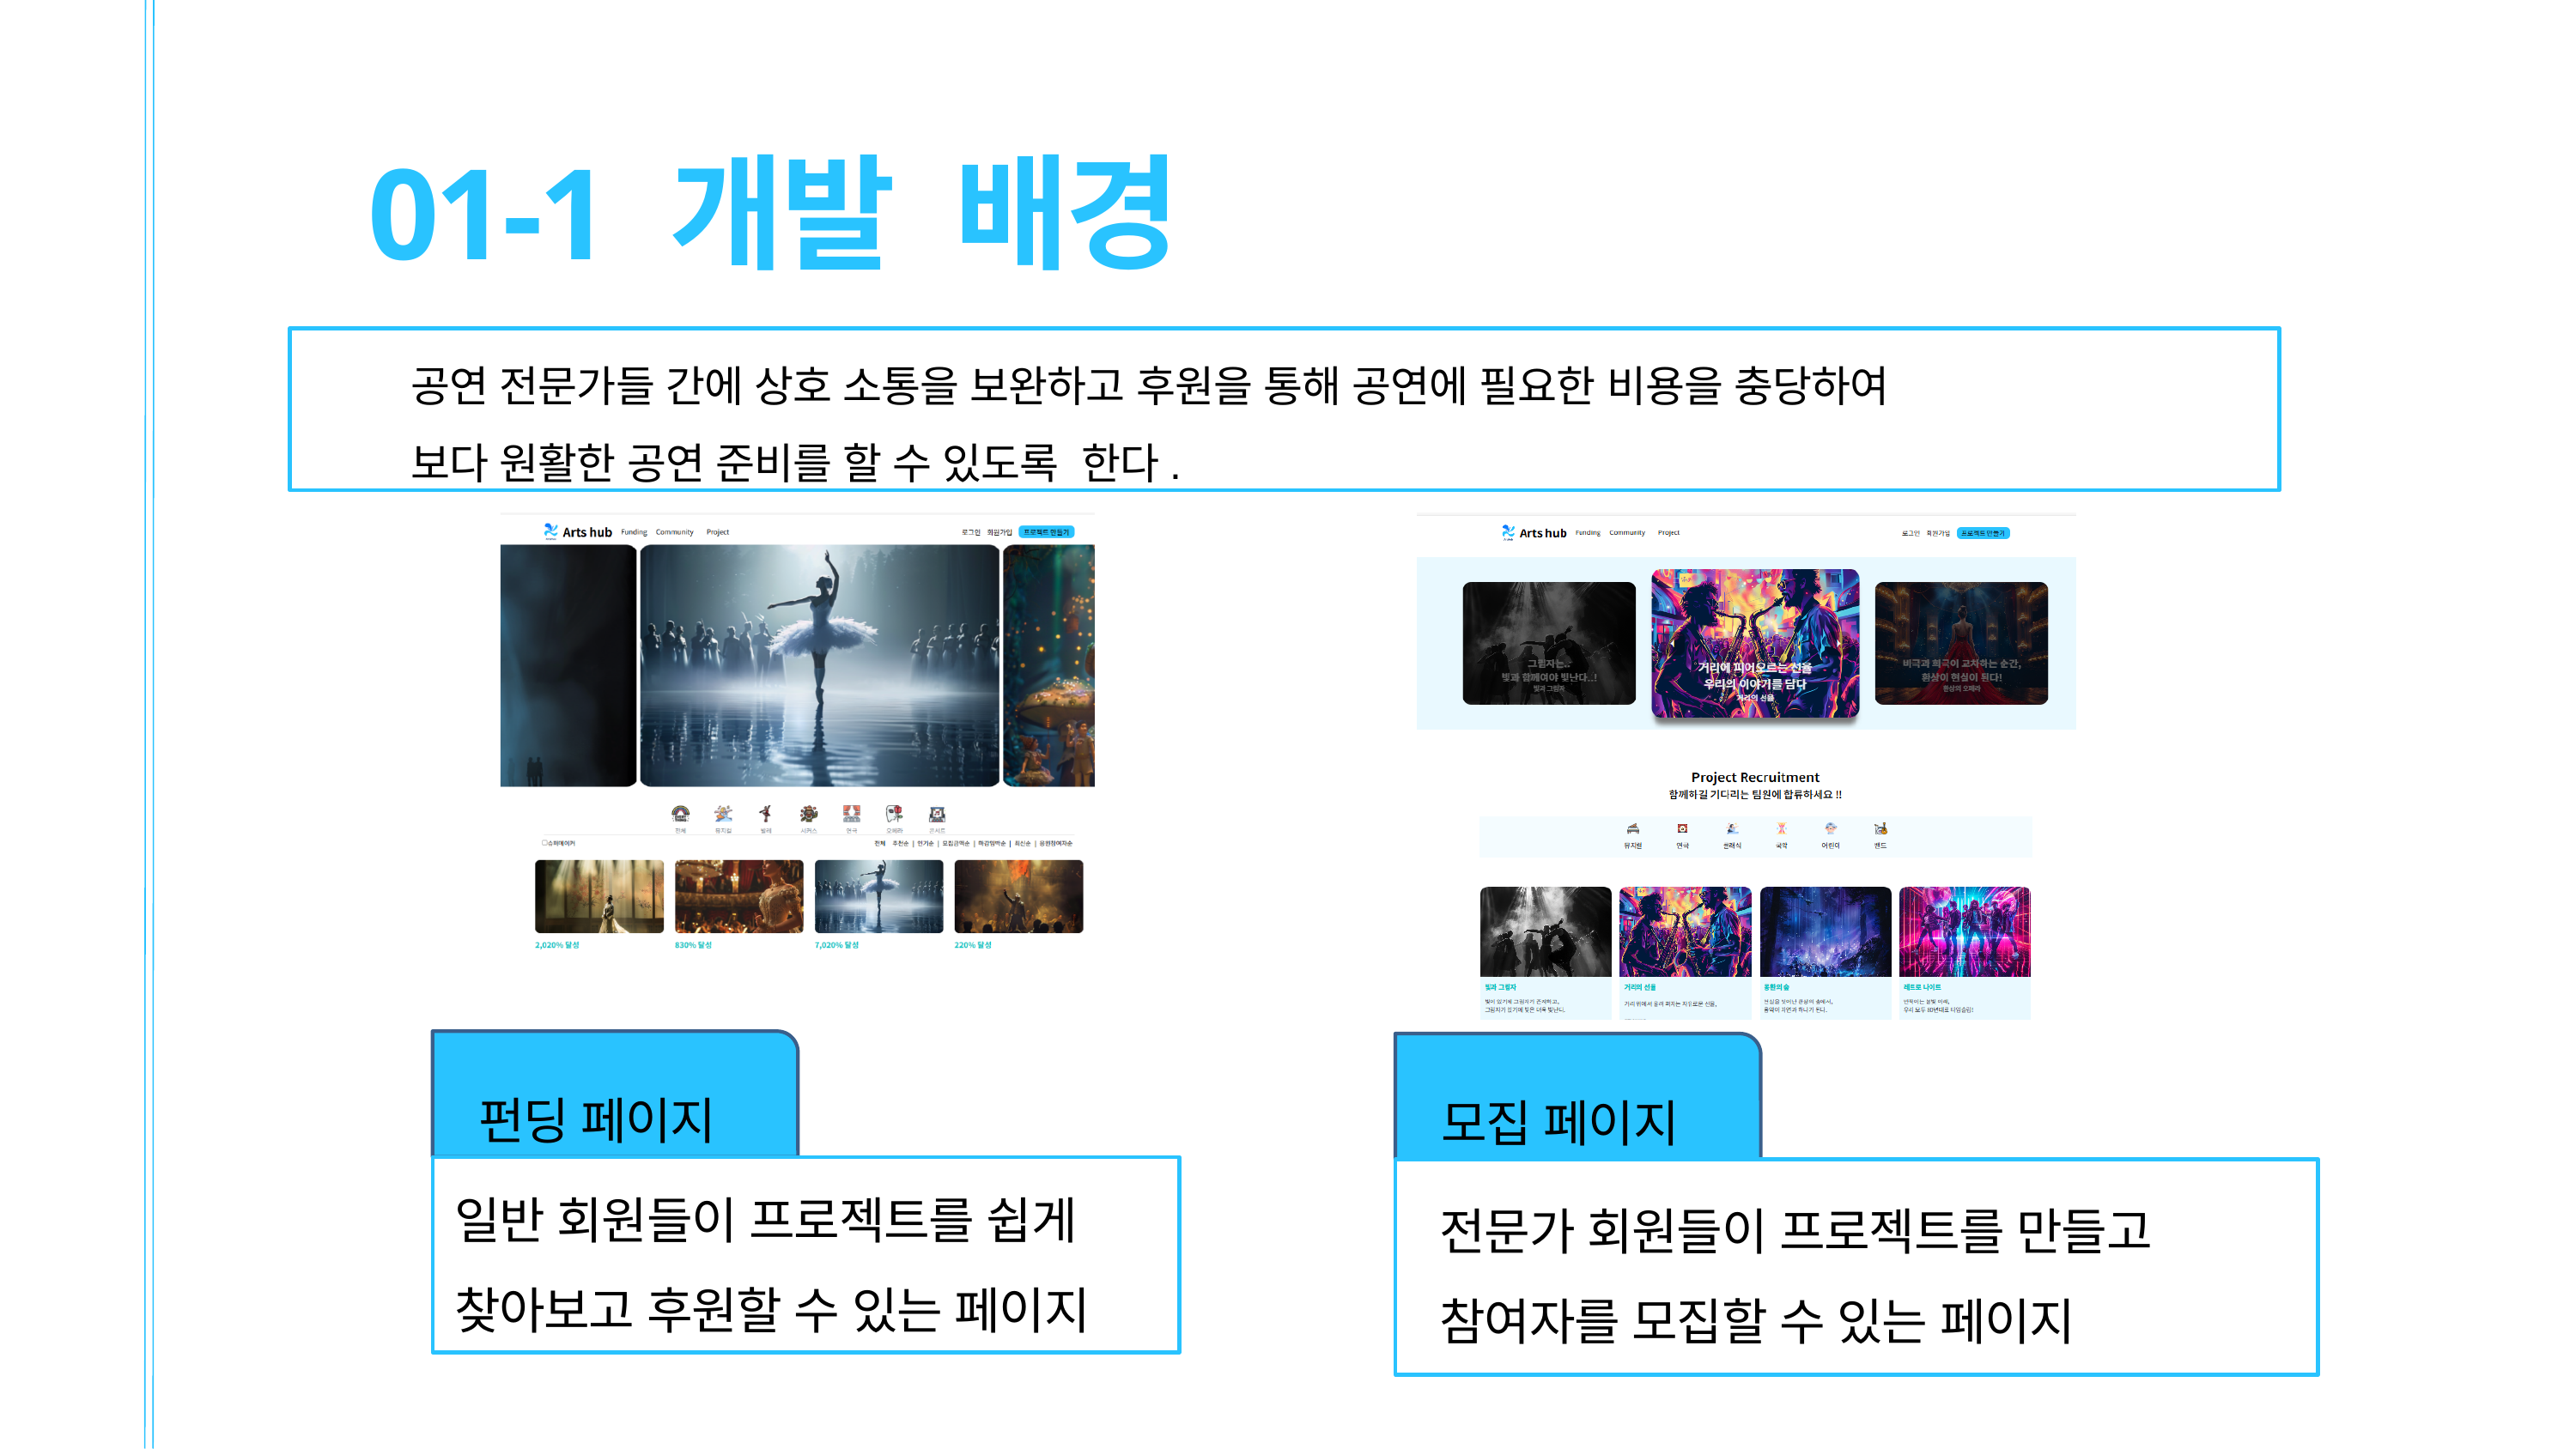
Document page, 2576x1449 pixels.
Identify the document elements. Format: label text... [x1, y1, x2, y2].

text_box [1393, 1031, 1763, 1160]
text_box [430, 1029, 800, 1158]
text_box [431, 1155, 1182, 1355]
text_box 모집 페이지 [1441, 1029, 1728, 1152]
text_box 전문가 회원들이 프로젝트를 만들고 참여자를 모집할 수 있는 페이지 [1439, 1170, 2254, 1351]
text_box 일반 회원들이 프로젝트를 쉽게 찾아보고 후원할 수 있는 페이지 [454, 1159, 1224, 1340]
picture [1416, 512, 2076, 1021]
text_box 01-1 개발 배경 [368, 58, 2014, 285]
text_box 펀딩 페이지 [478, 1027, 766, 1150]
text_box [288, 326, 2281, 492]
text_box [1394, 1157, 2320, 1377]
picture [500, 512, 1096, 950]
